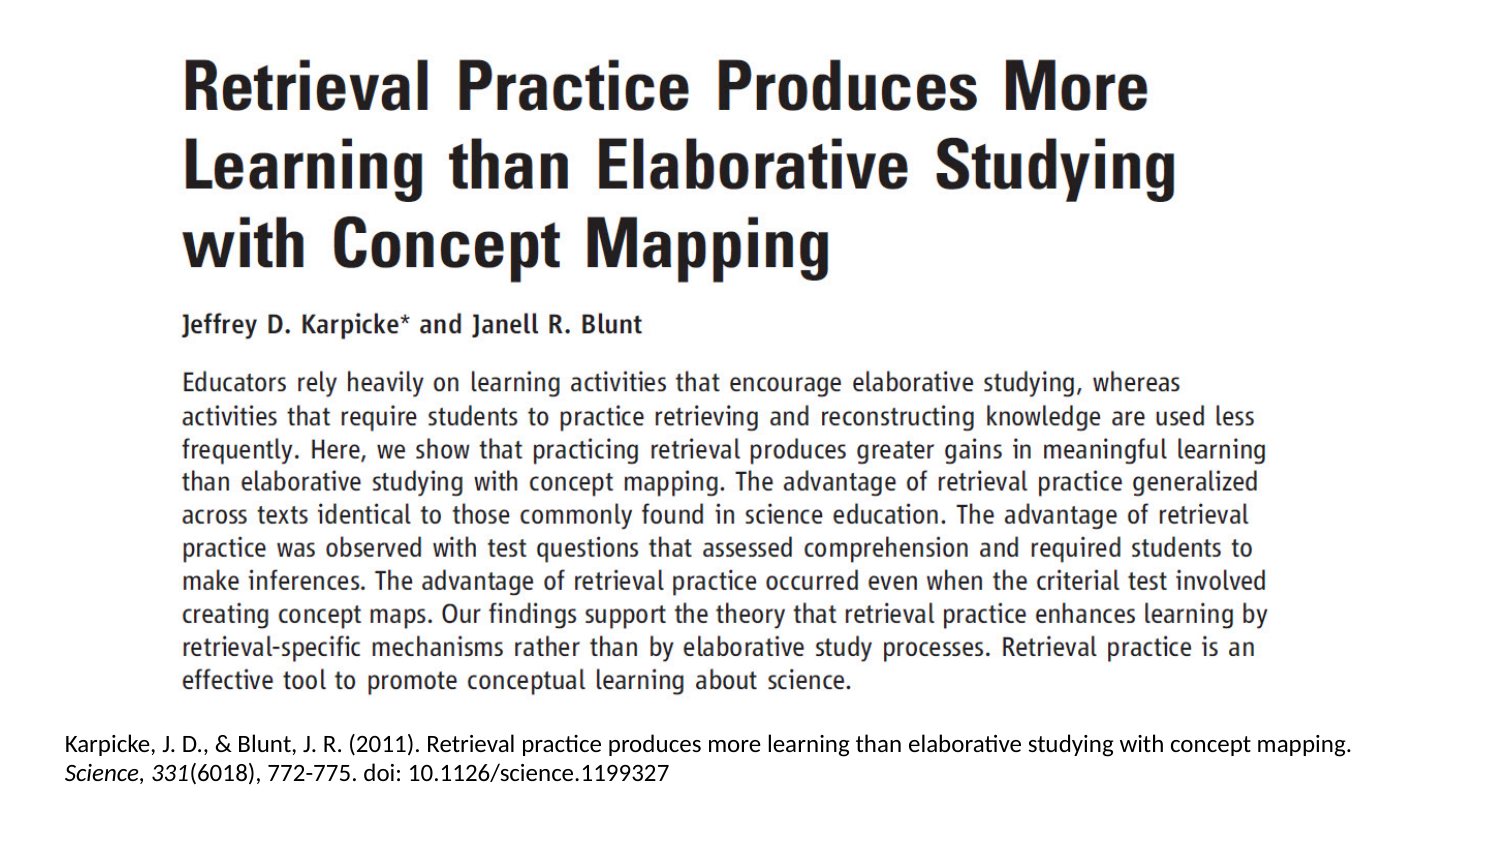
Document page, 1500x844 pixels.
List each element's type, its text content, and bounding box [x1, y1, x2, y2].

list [162, 21, 1291, 716]
text_box Karpicke, J. D., & Blunt, J. R. (2011). Retrieval practice produces more learning than elaborative studying with concept mapping. Science, 331(6018), 772-775. doi: 10.1126/science.1199327 [50, 719, 1450, 795]
